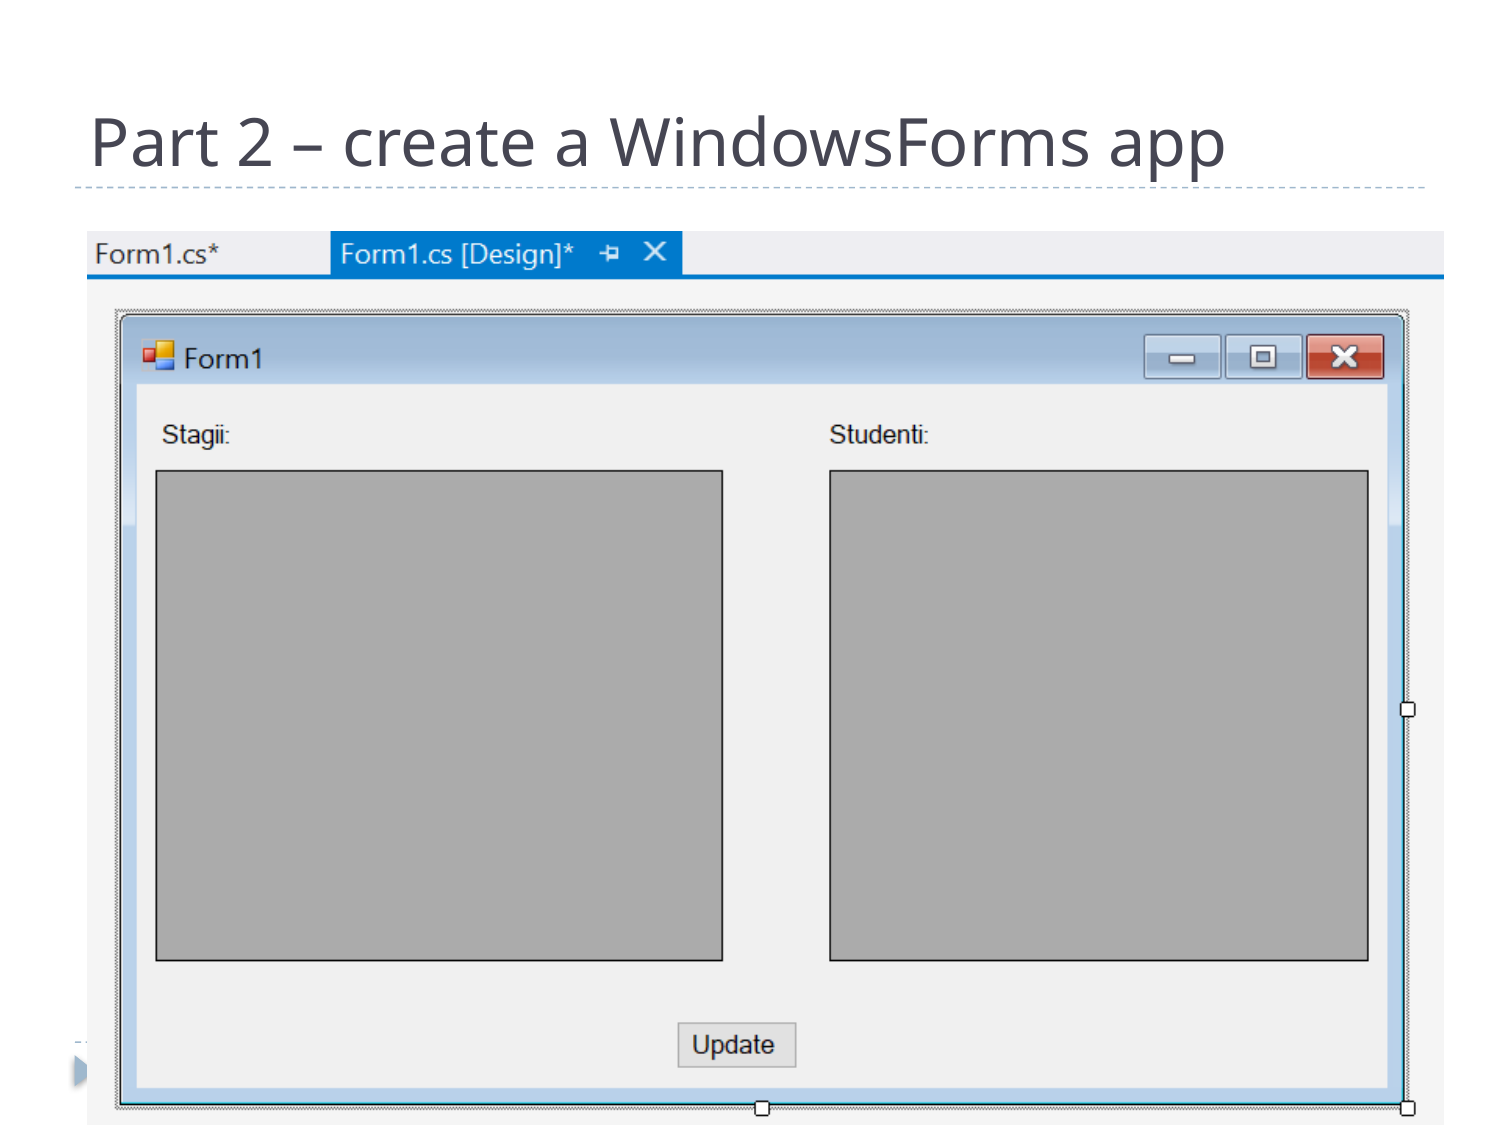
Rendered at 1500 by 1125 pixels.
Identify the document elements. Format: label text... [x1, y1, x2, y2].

title Part 2 – create a WindowsForms app [75, 24, 1425, 188]
picture [87, 231, 1444, 1125]
